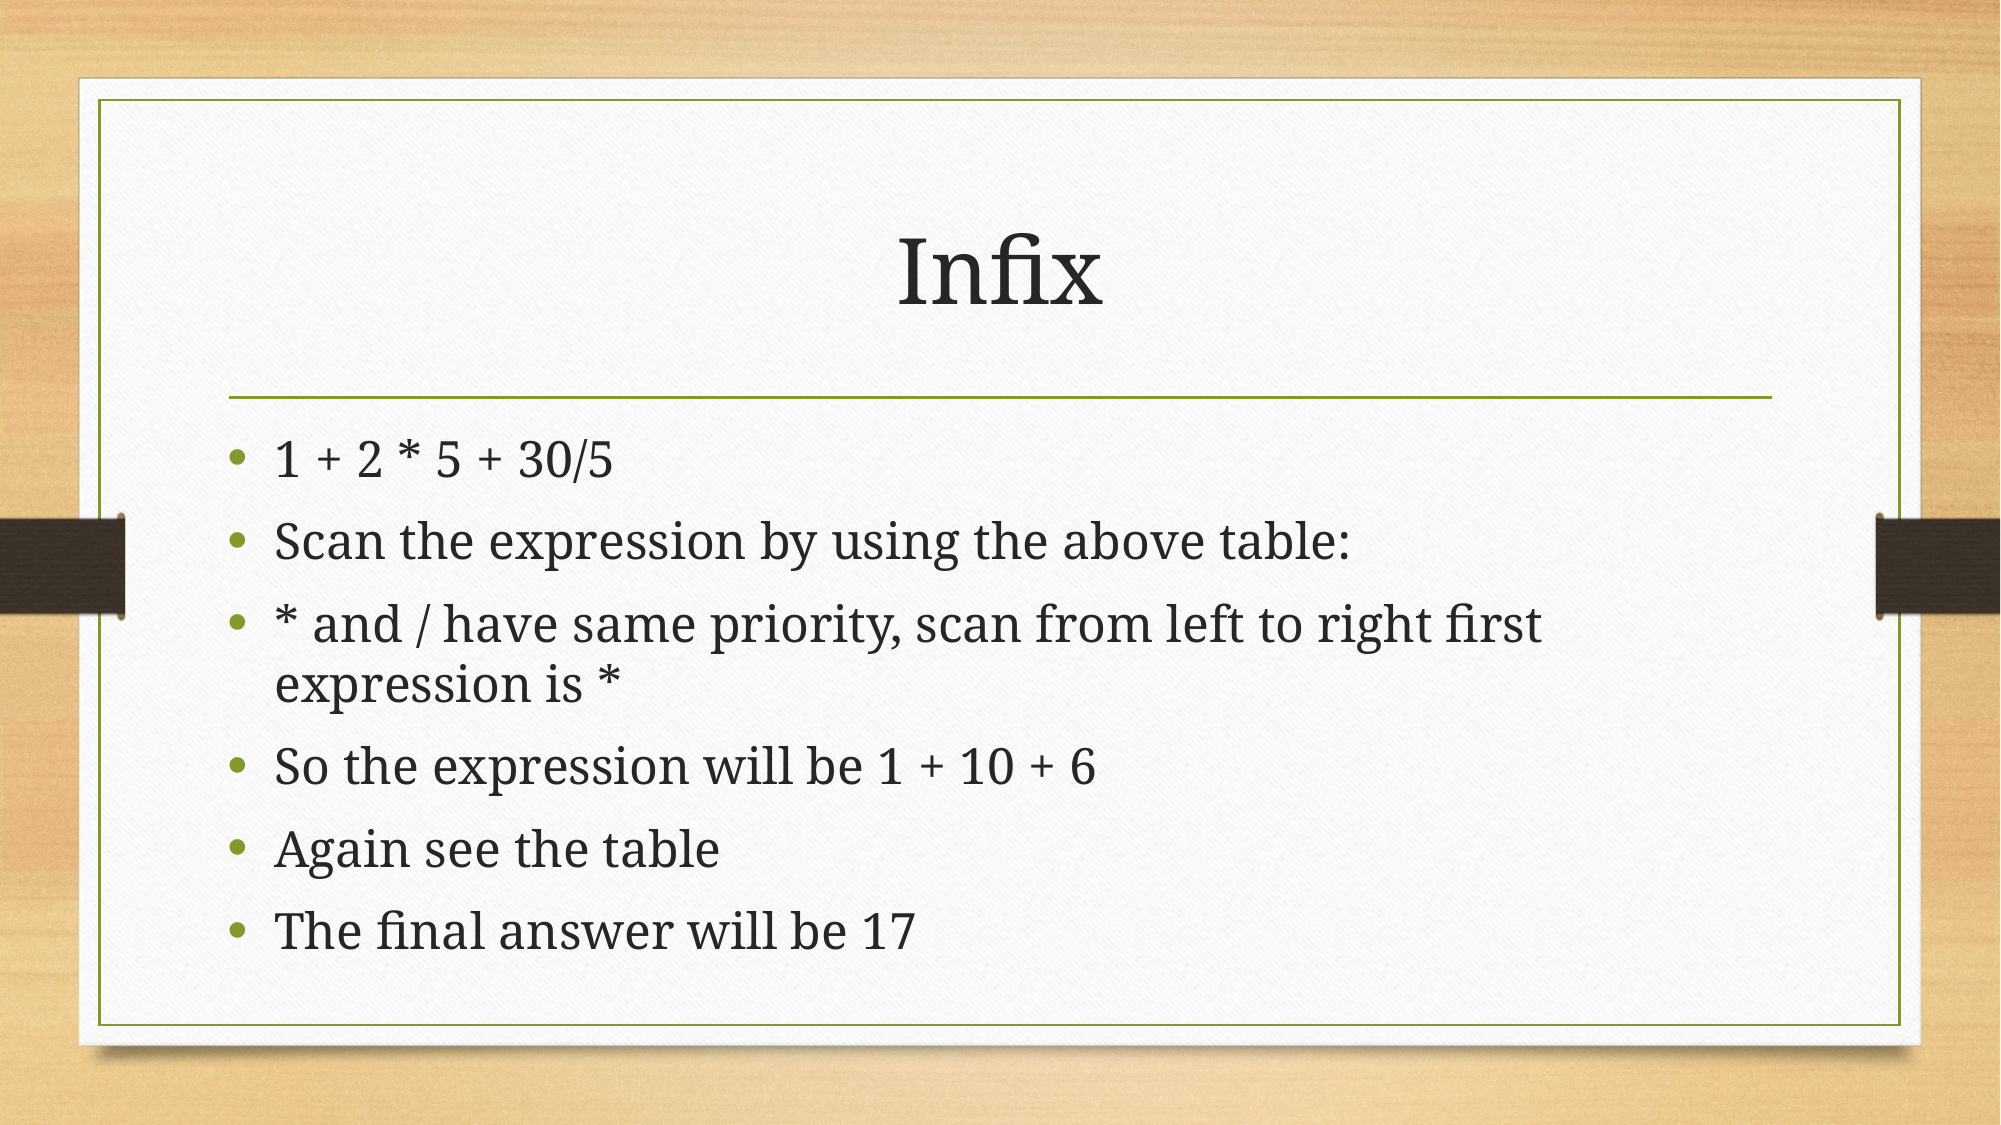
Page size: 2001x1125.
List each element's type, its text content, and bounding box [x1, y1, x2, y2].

picture [0, 0, 2001, 1125]
list 1 + 2 * 5 + 30/5 Scan the expression by using the above table: * and / have same priority, scan from left to right first expression is * So the expression will be 1 + 10 + 6 Again see the table The final answer will be 17 [212, 419, 1788, 964]
title Infix [212, 161, 1788, 375]
